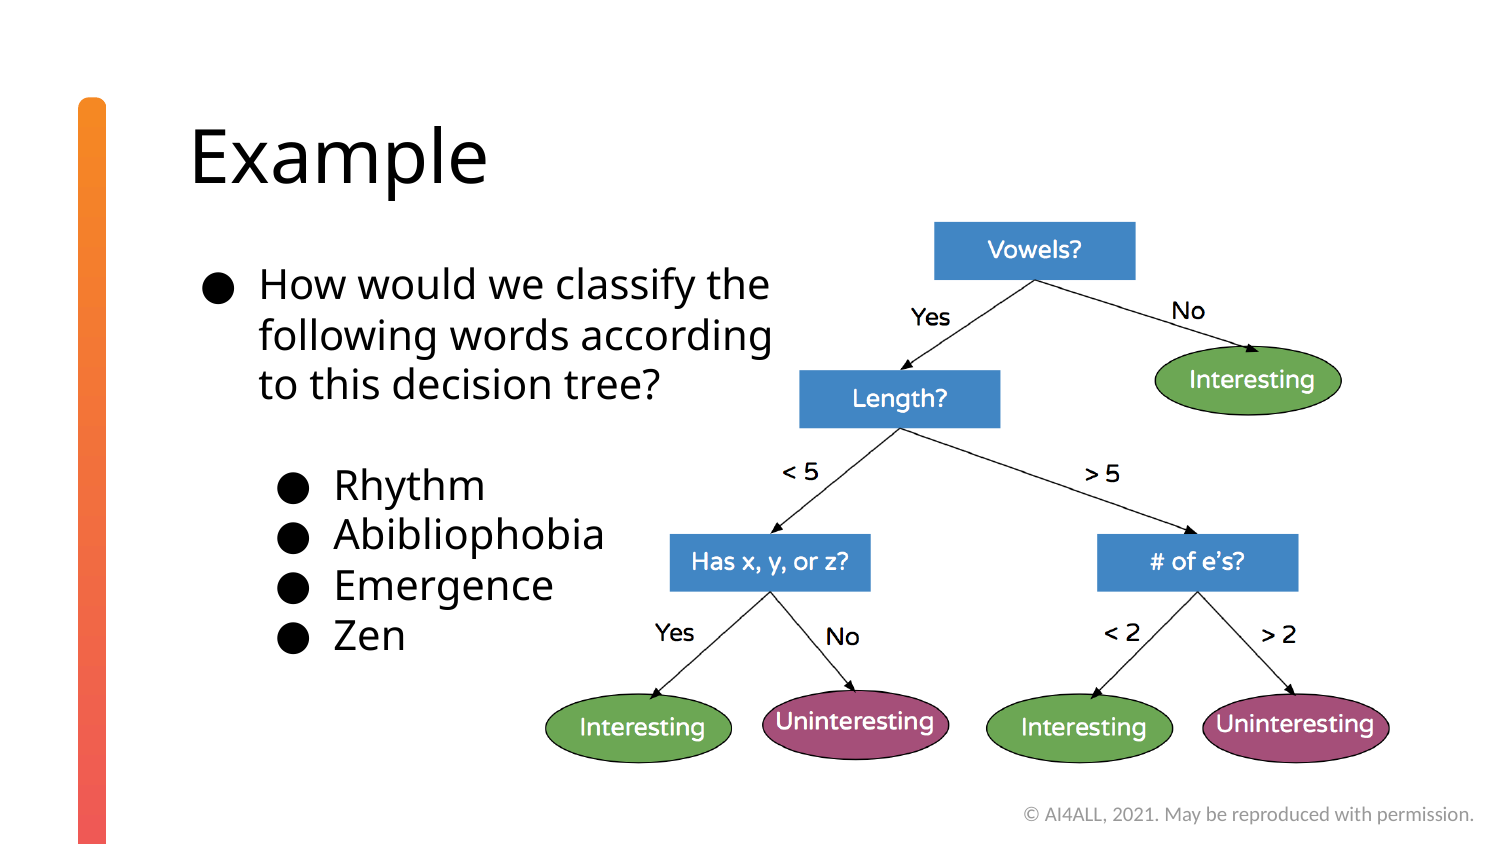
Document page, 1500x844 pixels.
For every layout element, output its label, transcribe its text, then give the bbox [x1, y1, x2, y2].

list How would we classify the following words according to this decision tree? Rhythm Abibliophobia Emergence Zen [183, 258, 498, 753]
title Example [188, 108, 1393, 168]
picture [503, 141, 1425, 802]
